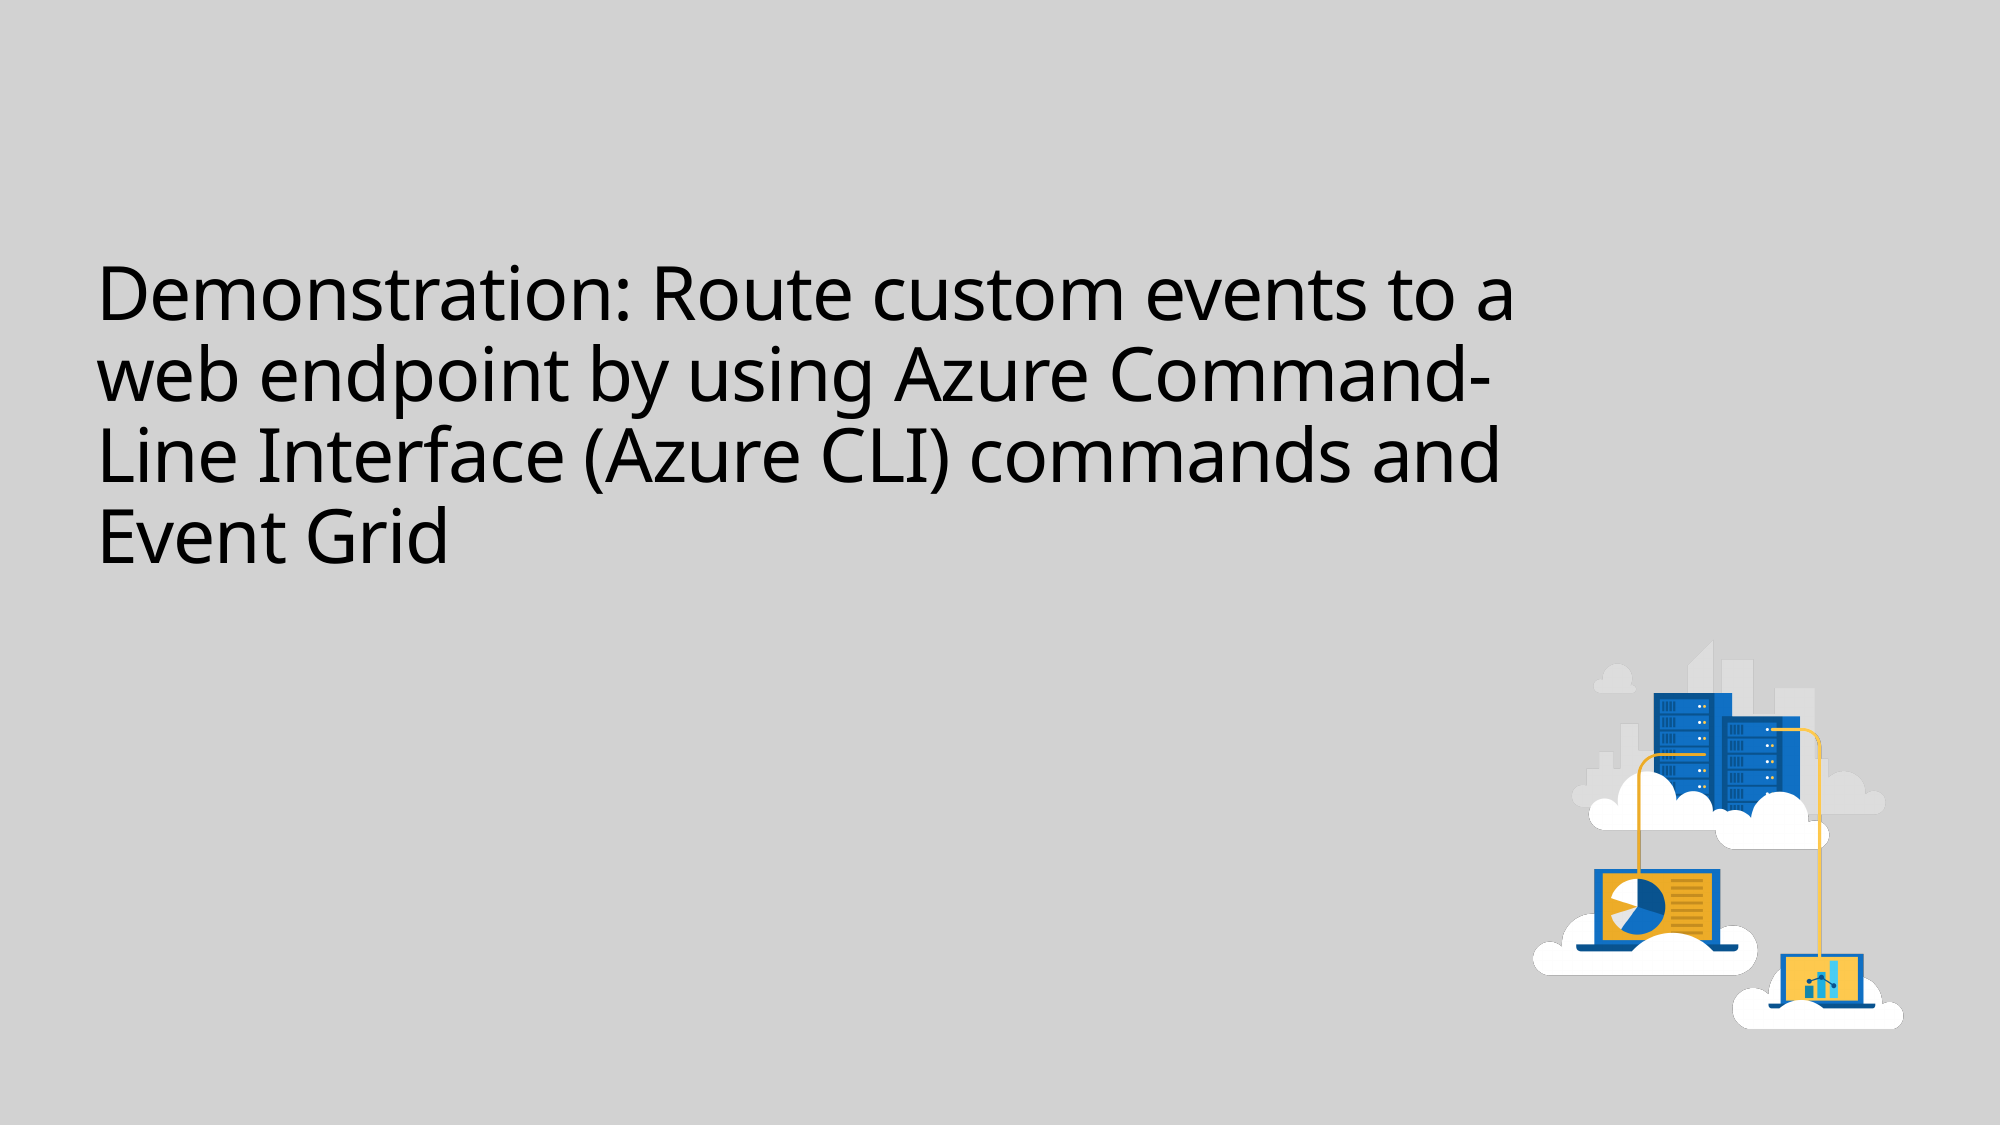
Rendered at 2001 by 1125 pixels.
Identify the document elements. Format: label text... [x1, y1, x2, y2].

title Demonstration: Route custom events to a web endpoint by using Azure Command-Line Interface (Azure CLI) commands and Event Grid [96, 252, 1596, 580]
picture [1532, 639, 1905, 1029]
